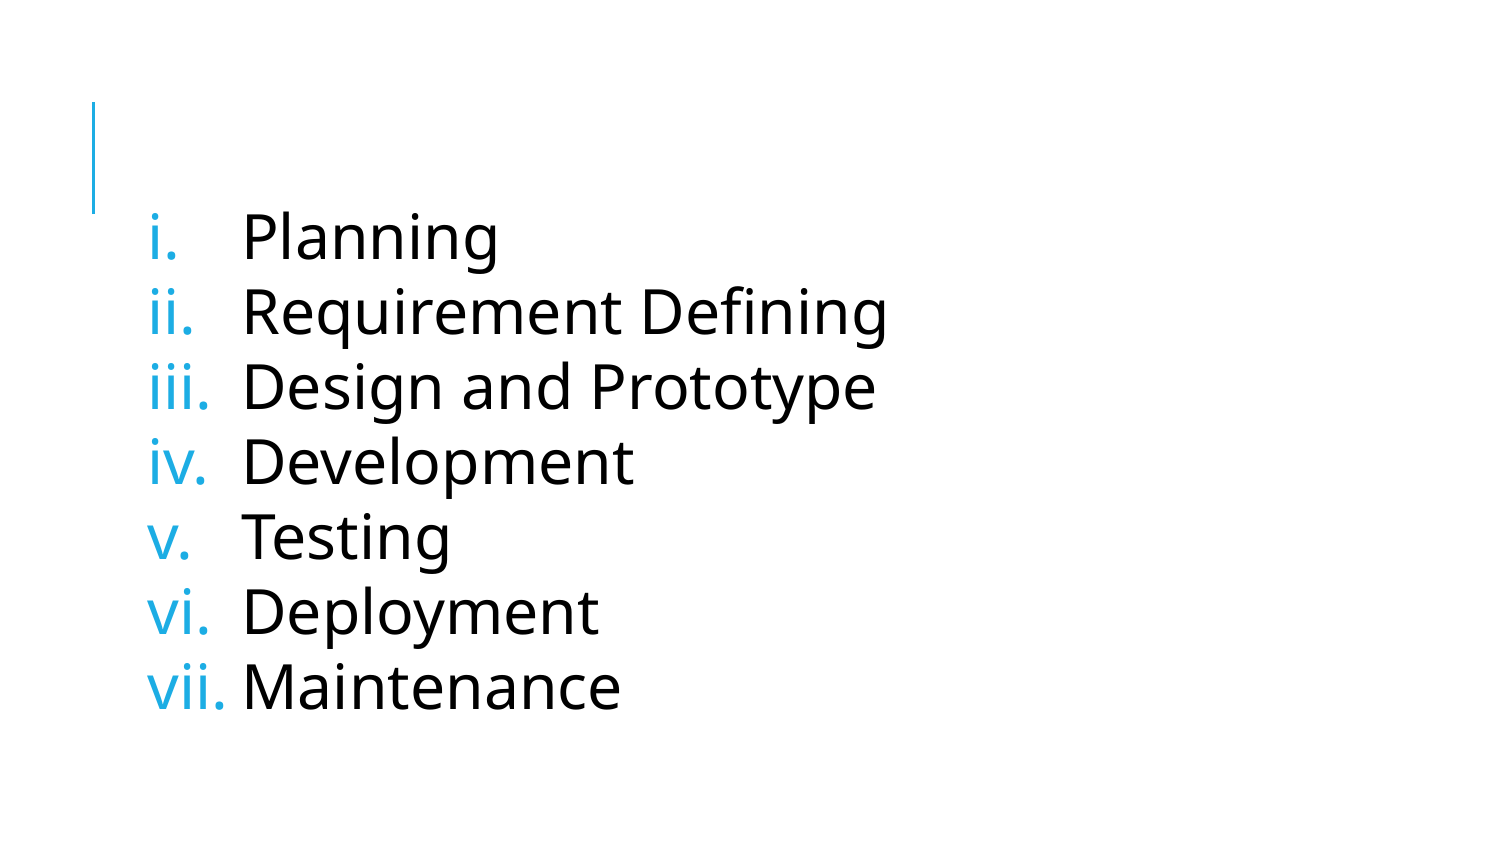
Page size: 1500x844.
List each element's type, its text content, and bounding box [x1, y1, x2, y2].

subtitle Planning Requirement Defining Design and Prototype Development Testing Deployment Maintenance [126, 90, 1329, 754]
